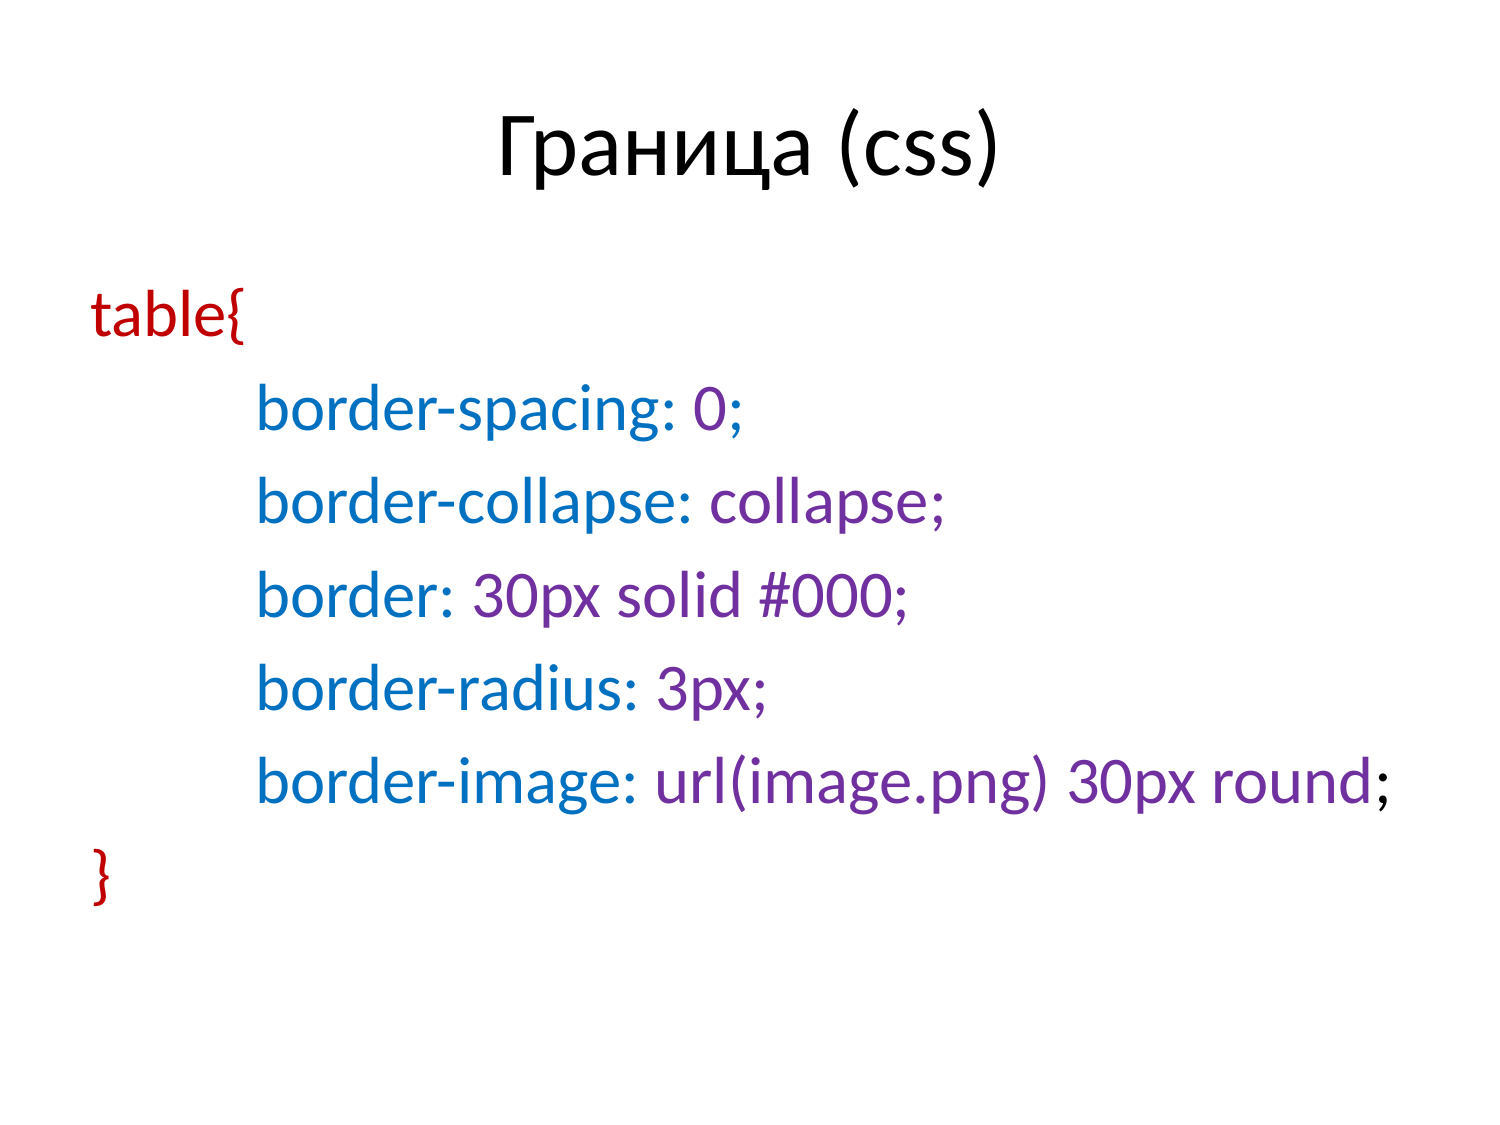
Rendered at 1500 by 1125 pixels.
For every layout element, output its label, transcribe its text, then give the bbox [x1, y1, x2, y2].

list table{ border-spacing: 0; border-collapse: collapse; border: 30px solid #000; border-radius: 3px; border-image: url(image.png) 30px round; } [75, 262, 1425, 1005]
title Граница (css) [75, 45, 1425, 233]
